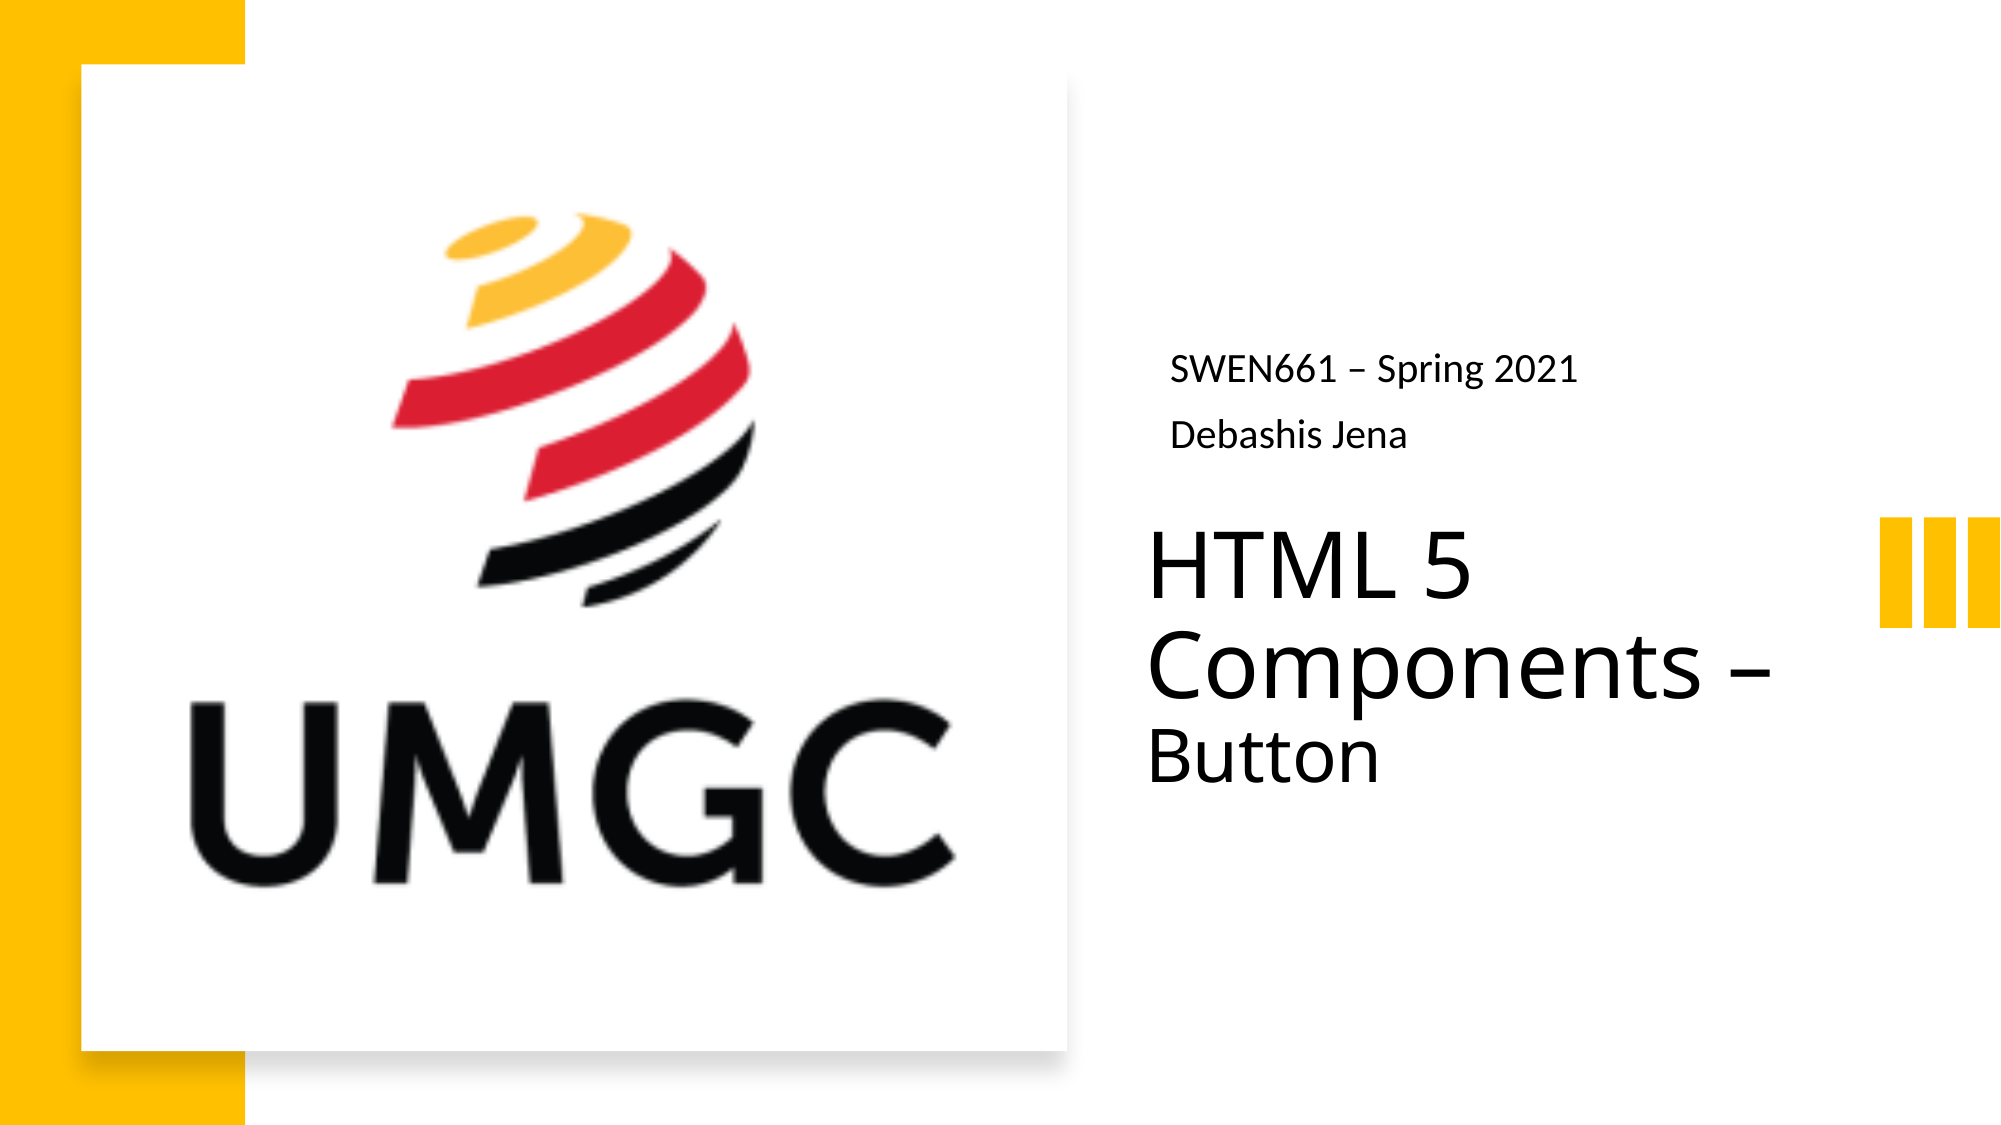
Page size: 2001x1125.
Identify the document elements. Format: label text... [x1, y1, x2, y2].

text_box [80, 63, 1068, 1052]
subtitle SWEN661 – Spring 2021 Debashis Jena [1155, 184, 1818, 465]
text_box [1879, 517, 2000, 628]
text_box [246, 0, 2000, 1125]
title HTML 5 Components – Button [1129, 510, 1818, 903]
picture [120, 109, 1029, 1006]
text_box [0, 0, 246, 1125]
